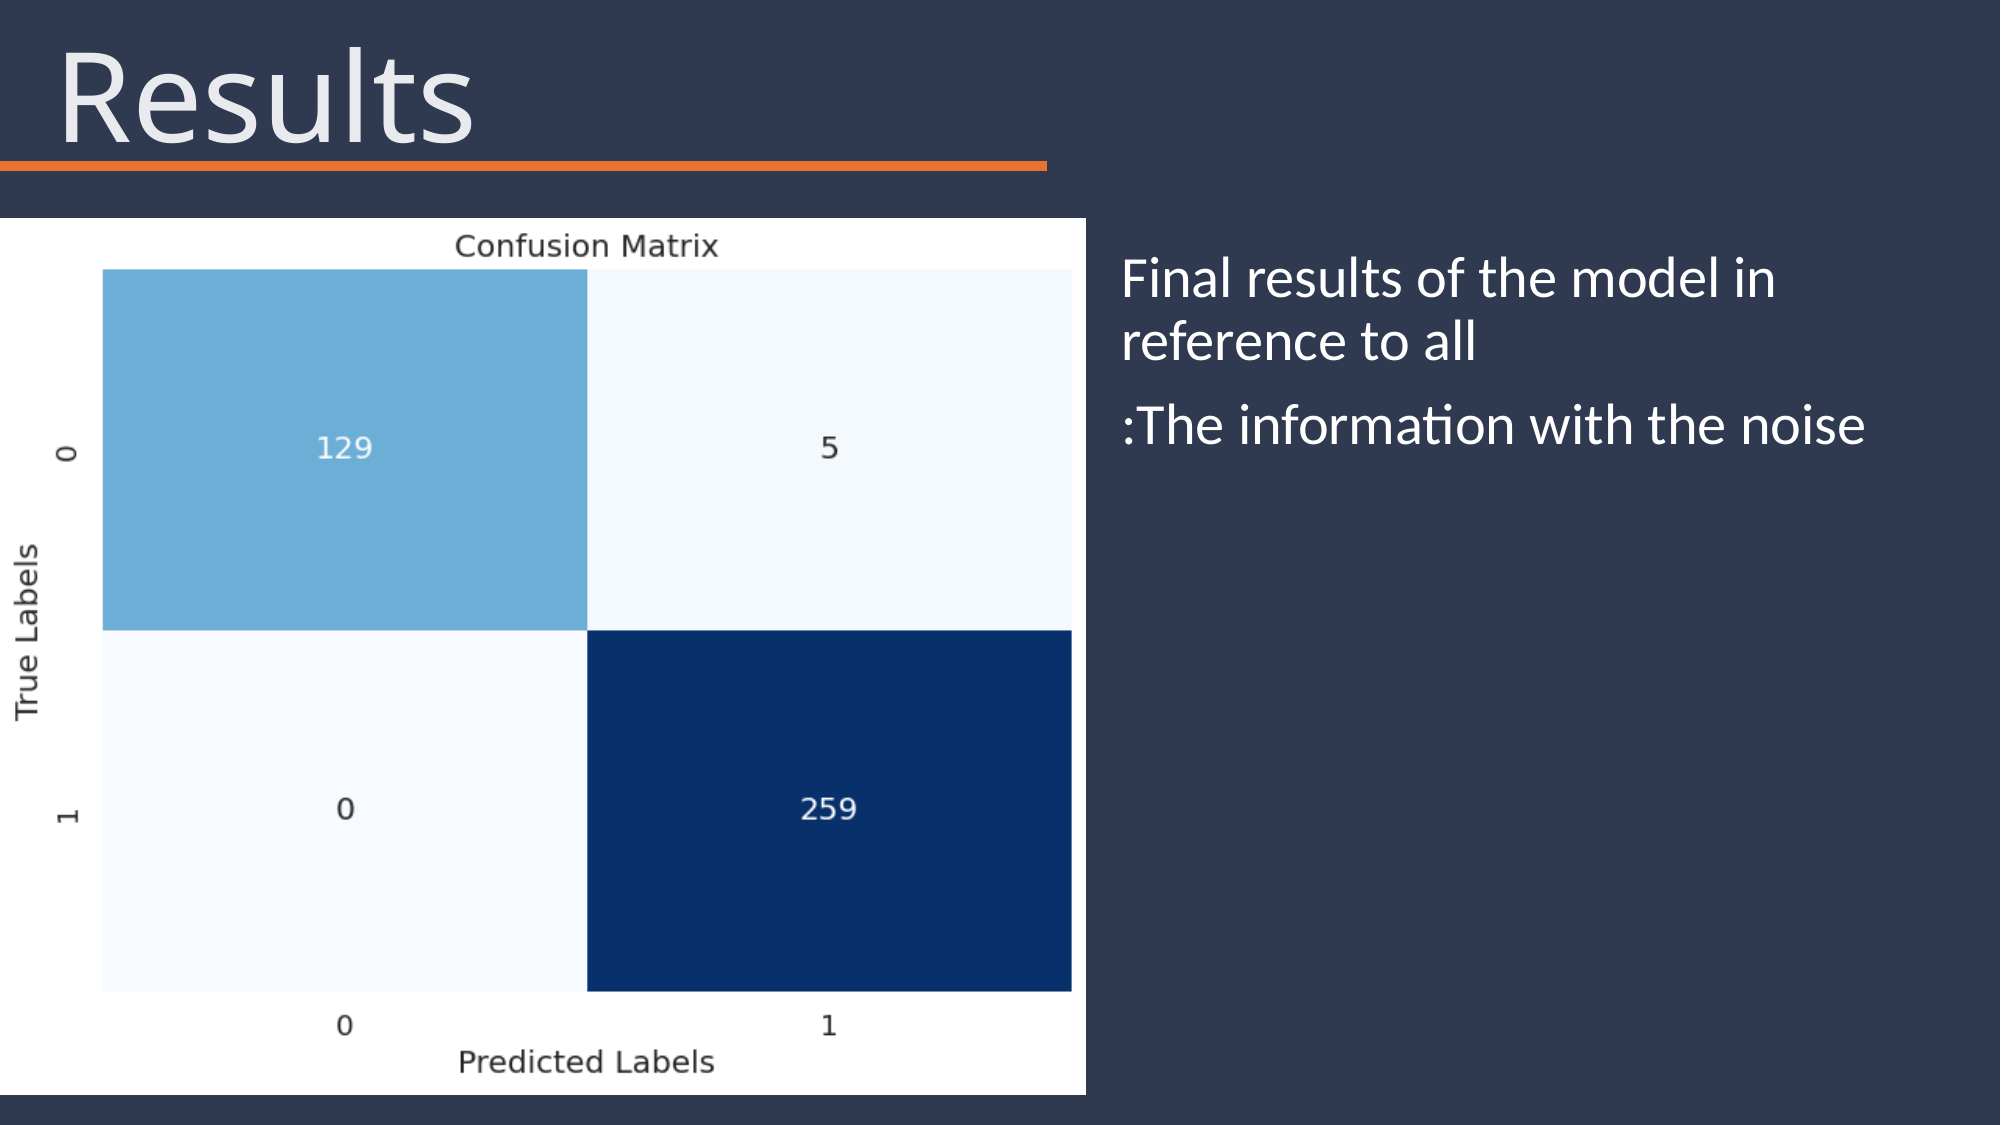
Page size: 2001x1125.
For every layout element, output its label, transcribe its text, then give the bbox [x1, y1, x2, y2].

text_box Results [39, 0, 1972, 202]
picture [0, 217, 1087, 1096]
list Final results of the model in reference to all The information with the noise: [1106, 239, 1974, 954]
